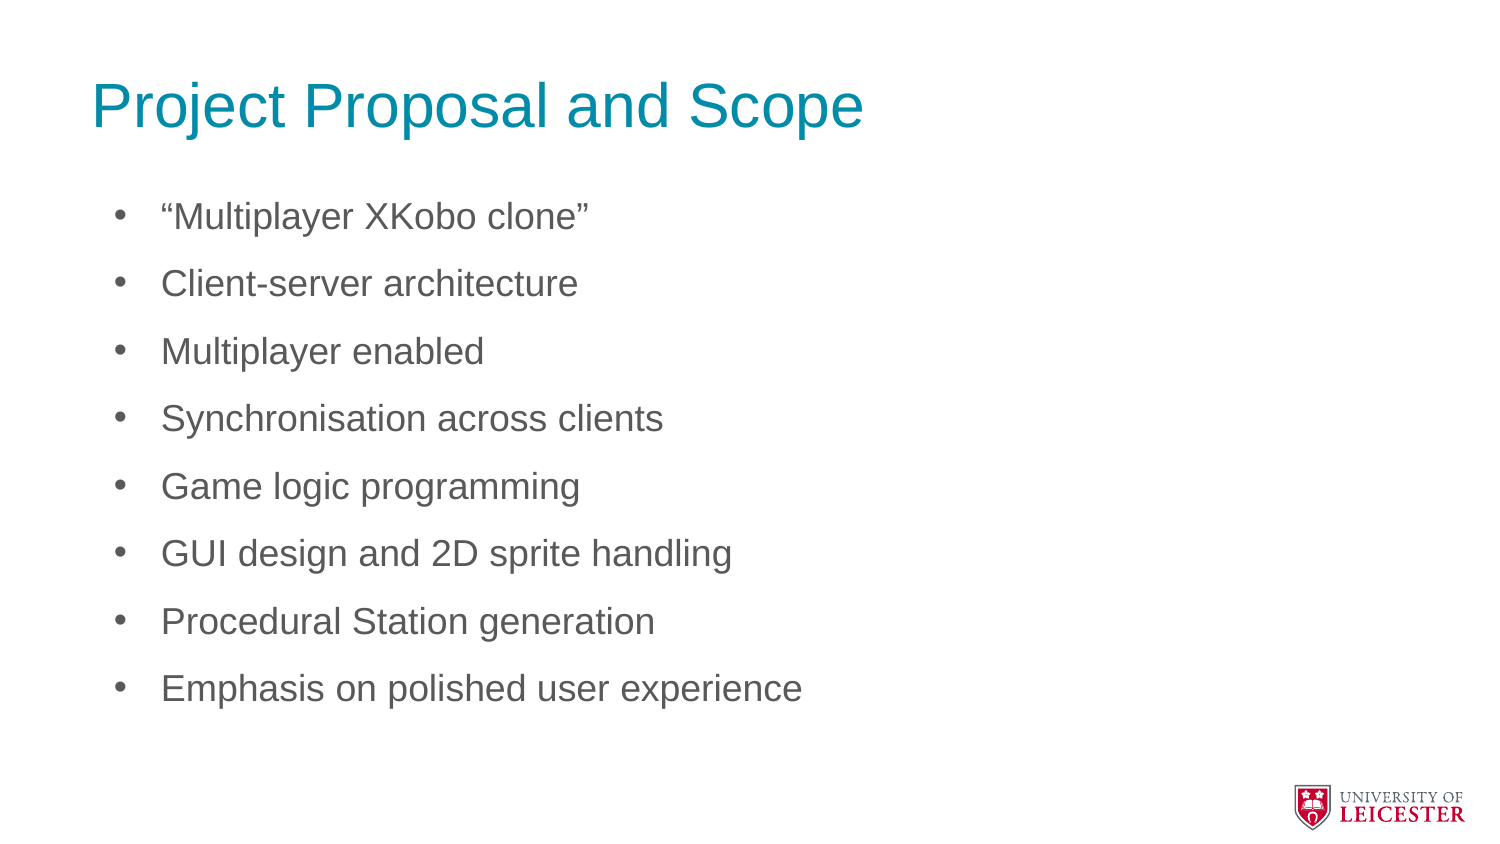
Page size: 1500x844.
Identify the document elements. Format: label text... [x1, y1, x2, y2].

title Project Proposal and Scope [76, 55, 1427, 151]
text_box “Multiplayer XKobo clone” Client-server architecture Multiplayer enabled Synchronisation across clients Game logic programming GUI design and 2D sprite handling Procedural Station generation Emphasis on polished user experience [99, 161, 1375, 844]
